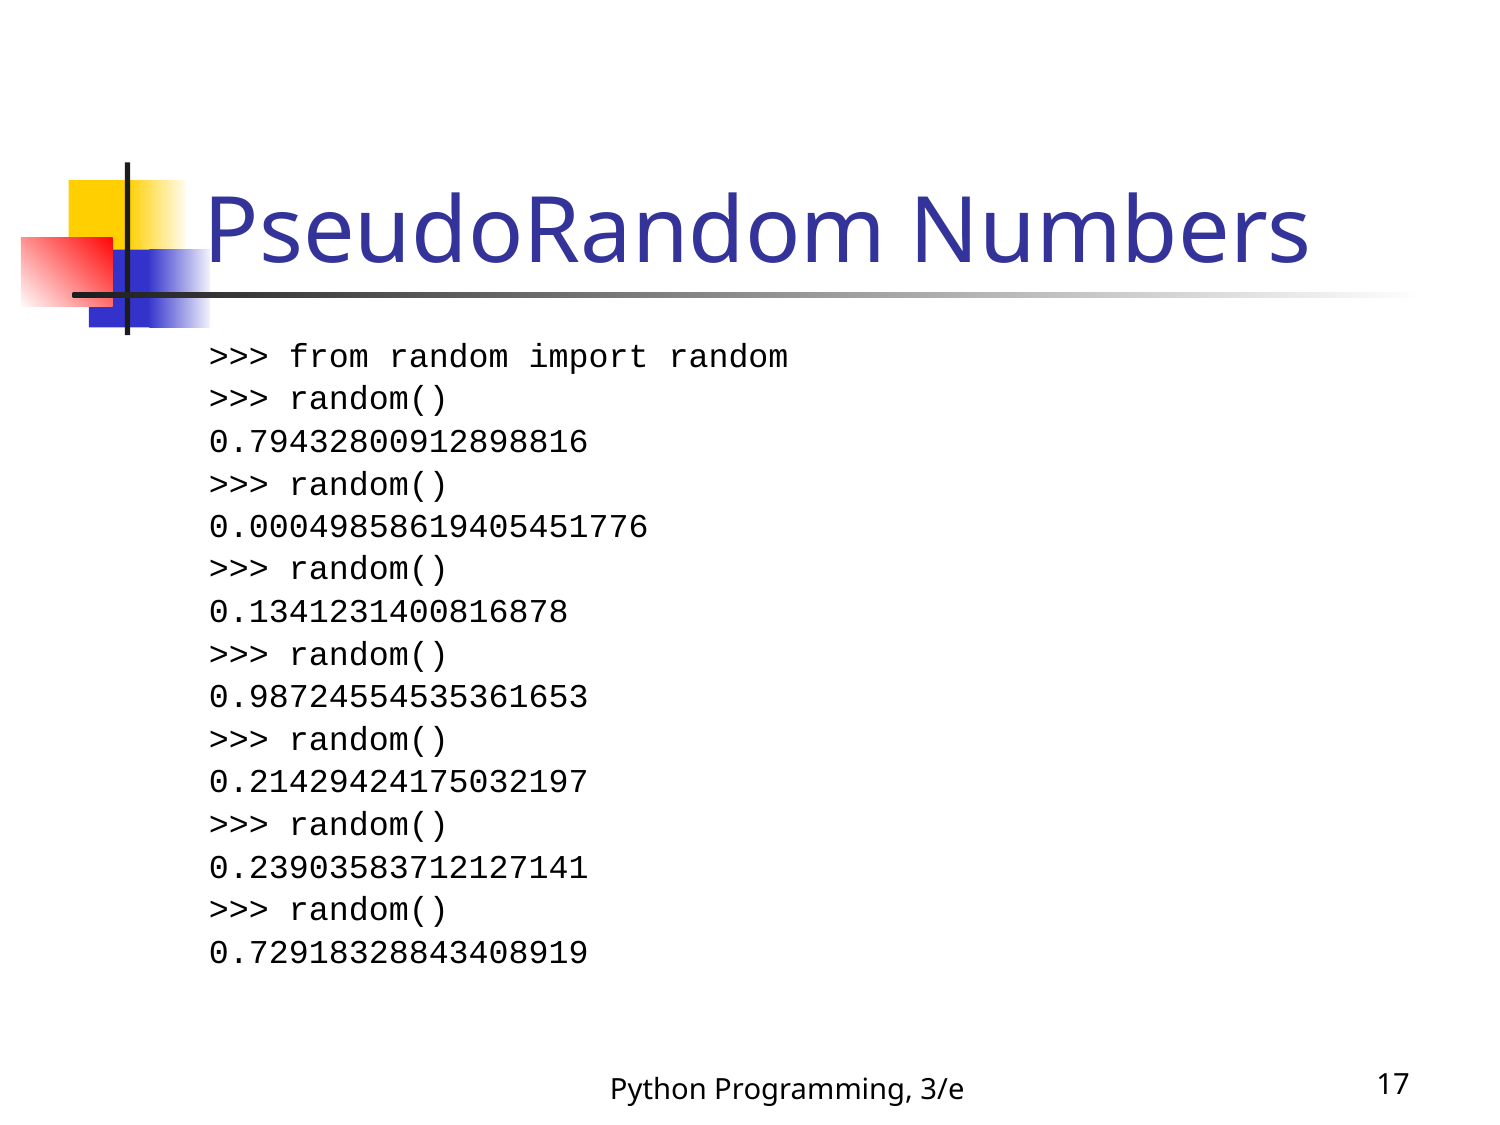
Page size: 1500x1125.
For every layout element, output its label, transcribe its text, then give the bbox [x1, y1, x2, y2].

title PseudoRandom Numbers [188, 101, 1468, 289]
list >>> from random import random >>> random() 0.79432800912898816 >>> random() 0.00049858619405451776 >>> random() 0.1341231400816878 >>> random() 0.98724554535361653 >>> random() 0.21429424175032197 >>> random() 0.23903583712127141 >>> random() 0.72918328843408919 [193, 331, 1469, 1006]
footer Python Programming, 3/e [549, 1037, 1026, 1113]
slide_number 17 [1112, 1037, 1426, 1113]
